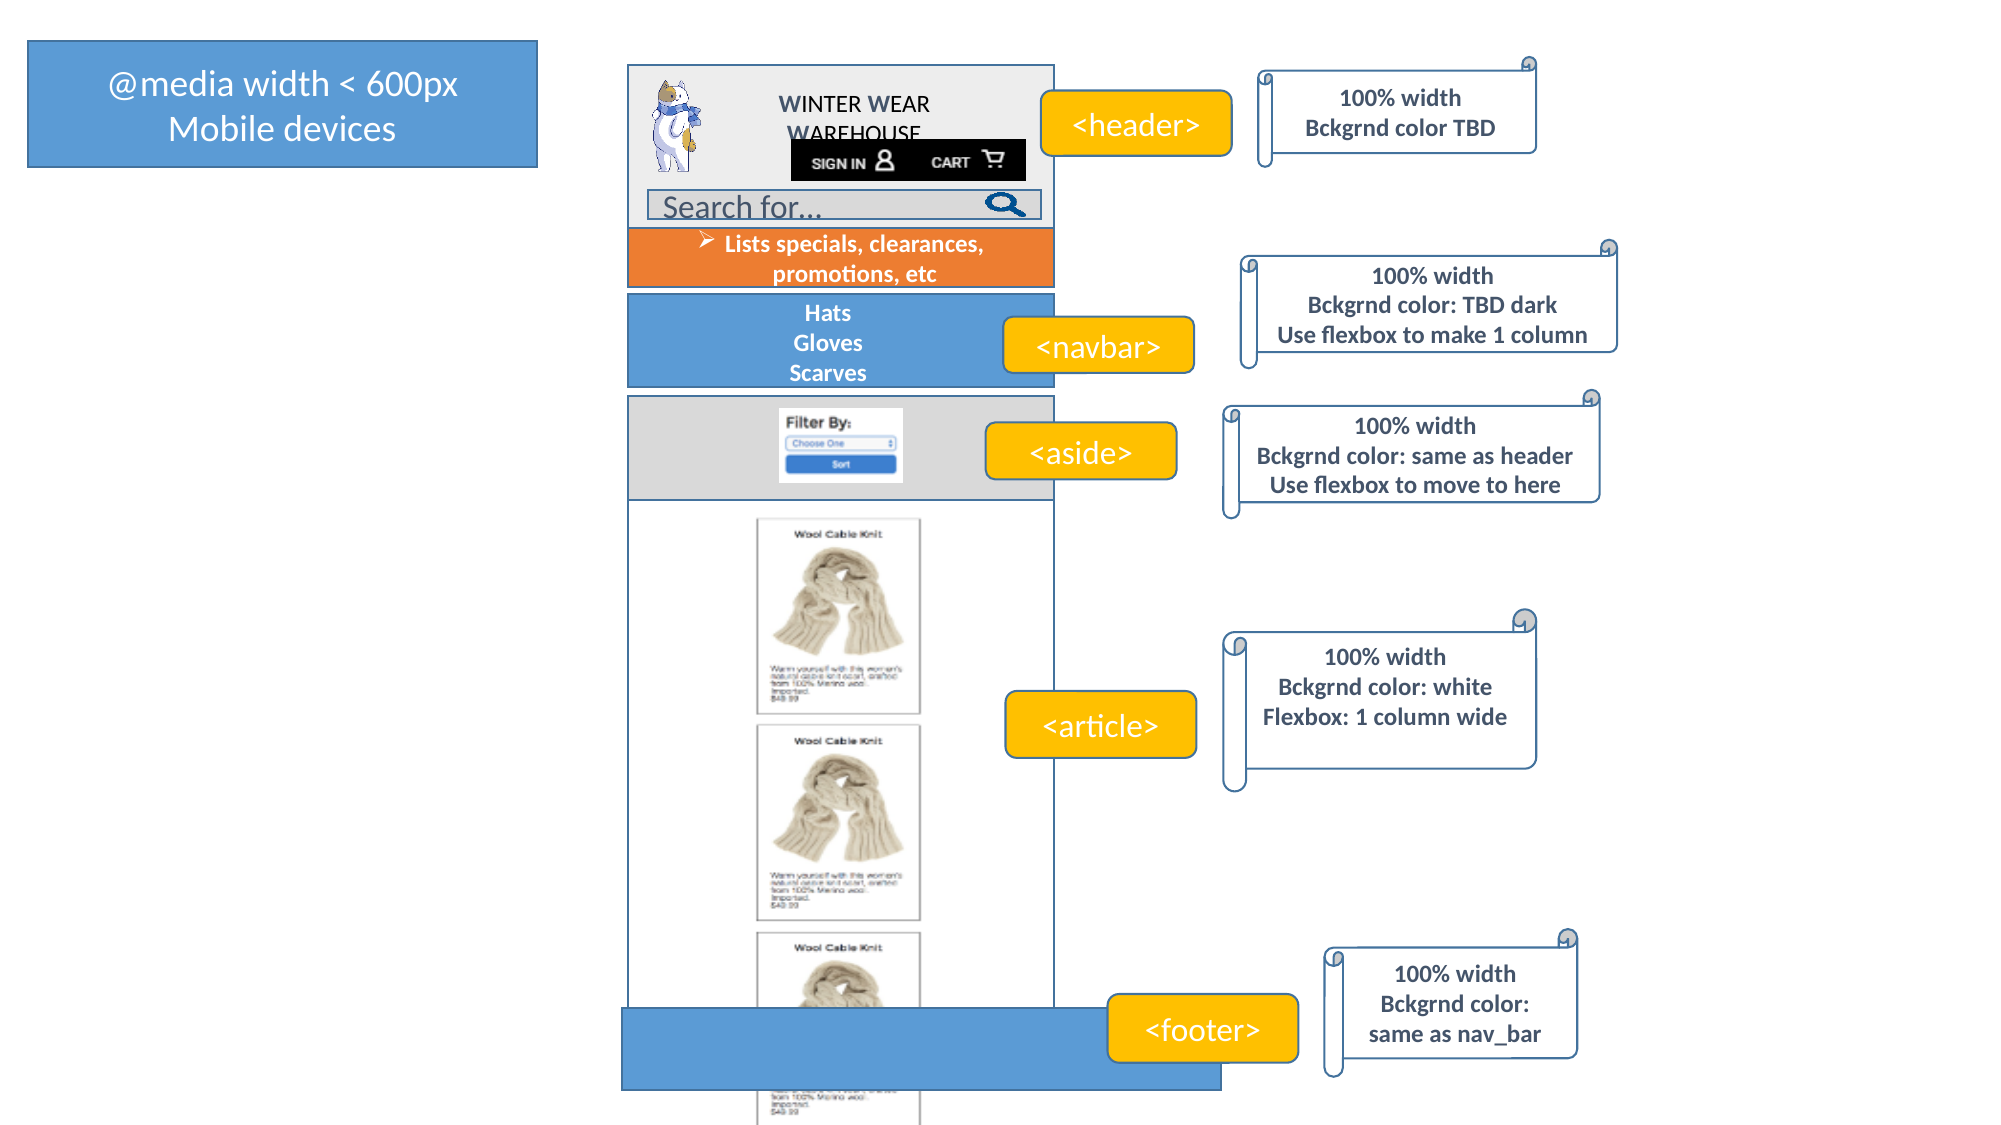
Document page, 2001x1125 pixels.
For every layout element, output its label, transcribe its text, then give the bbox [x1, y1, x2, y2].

text_box @media width < 600px Mobile devices [27, 40, 538, 168]
picture [779, 408, 903, 483]
text_box 100% width Bckgrnd color: same as nav_bar [1323, 927, 1579, 1078]
picture [652, 80, 701, 172]
text_box Lists specials, clearances, promotions, etc [627, 227, 1055, 288]
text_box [648, 190, 1041, 220]
text_box Hats Gloves Scarves [774, 289, 882, 395]
text_box 100% width Bckgrnd color: white Flexbox: 1 column wide [1222, 608, 1538, 793]
text_box <footer> [1106, 992, 1300, 1064]
text_box [627, 64, 1055, 227]
text_box 100% width Bckgrnd color: TBD dark Use flexbox to make 1 column [1239, 238, 1619, 370]
text_box <header> [1039, 89, 1233, 157]
picture [753, 510, 929, 1125]
text_box <aside> [984, 421, 1178, 481]
text_box <navbar> [1002, 315, 1196, 375]
text_box [627, 293, 774, 388]
text_box [929, 1007, 1222, 1091]
text_box 100% width Bckgrnd color TBD [1257, 55, 1538, 168]
text_box <article> [1004, 689, 1198, 759]
text_box [627, 499, 1055, 1007]
text_box [882, 293, 1055, 388]
text_box [621, 1007, 753, 1091]
text_box [627, 395, 1055, 499]
text_box Winter Wear Warehouse [694, 79, 1015, 155]
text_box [791, 139, 1026, 181]
text_box 100% width Bckgrnd color: same as header Use flexbox to move to here [1222, 388, 1601, 520]
